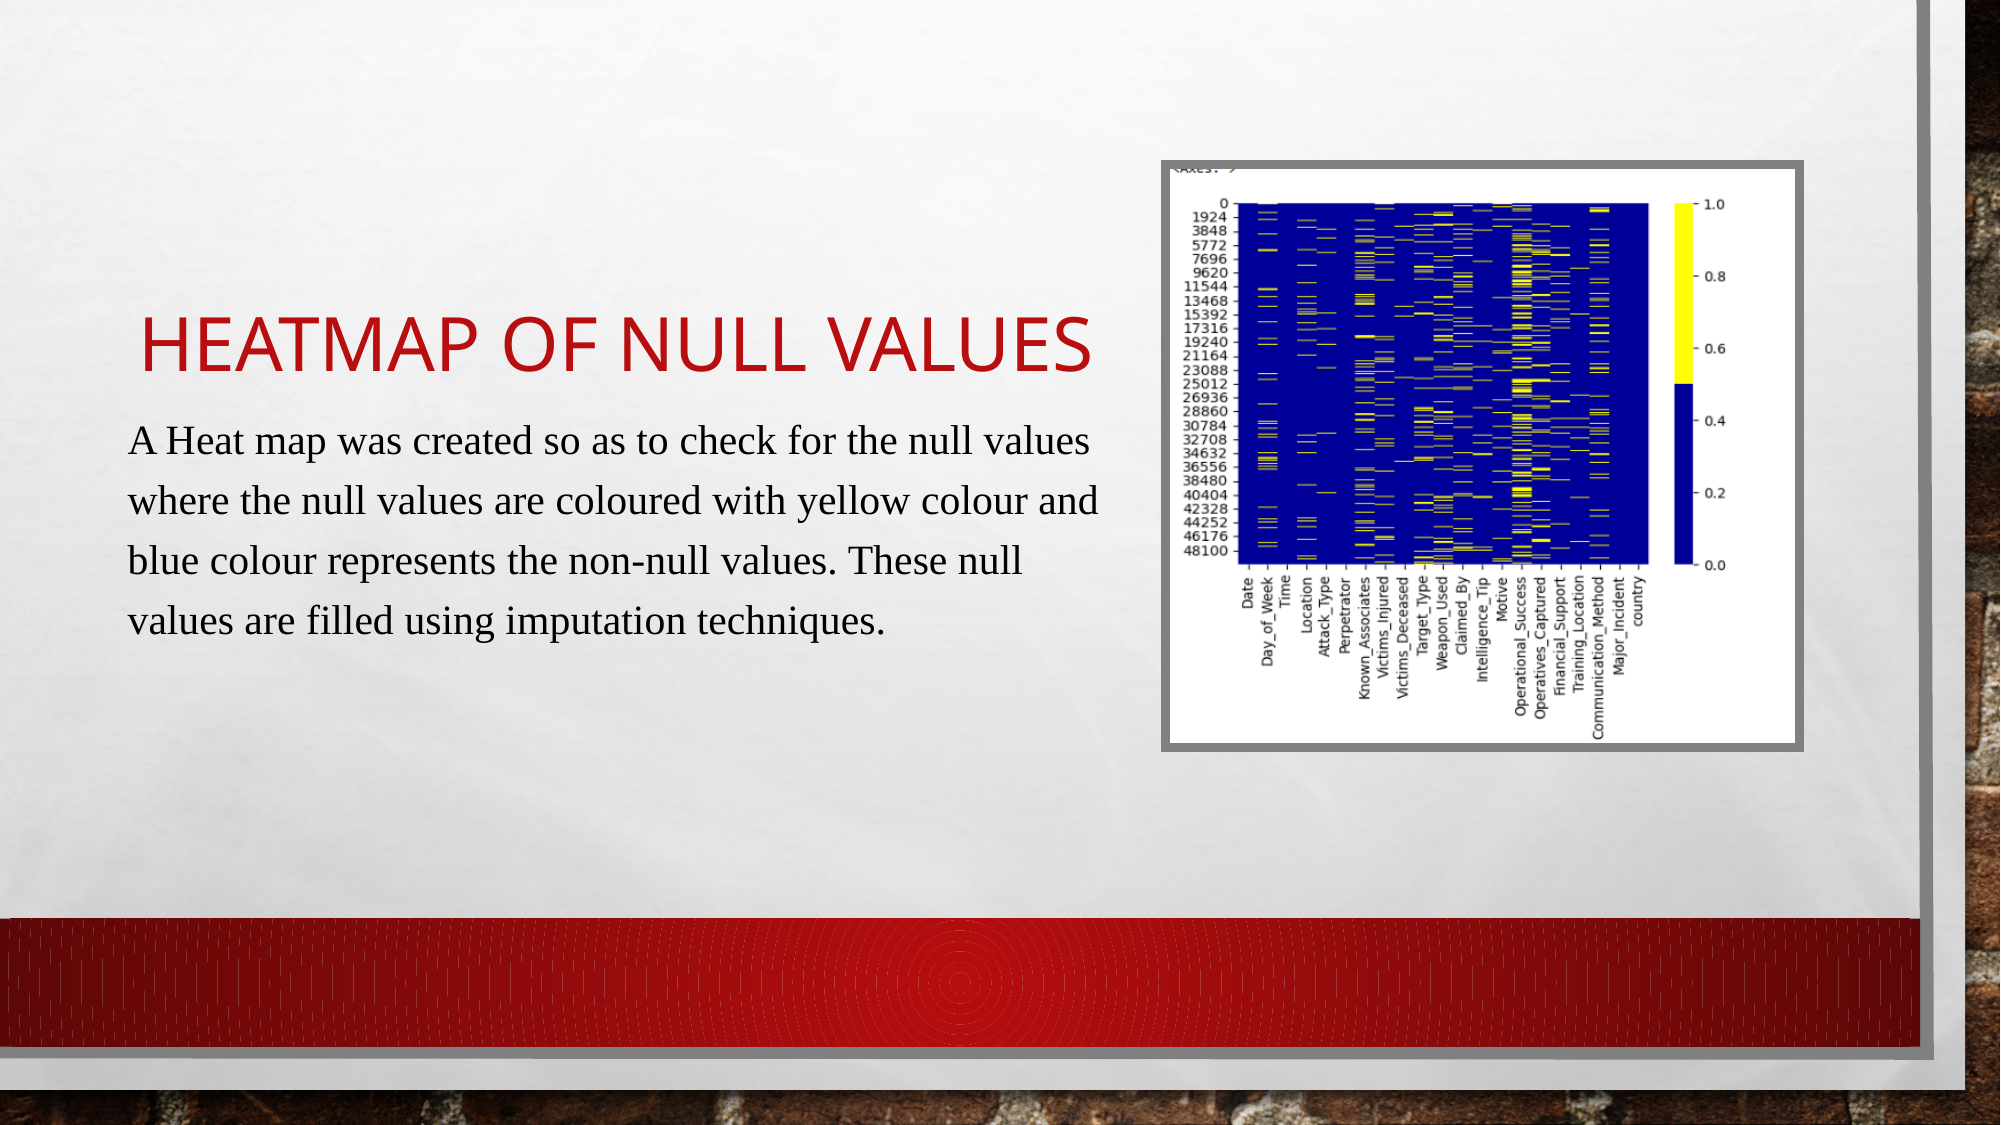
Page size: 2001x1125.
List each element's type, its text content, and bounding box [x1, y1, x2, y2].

title Heatmap of null values [95, 63, 1137, 396]
picture [0, 0, 2000, 1125]
list A Heat map was created so as to check for the null values where the null values are coloured with yellow colour and blue colour represents the non-null values. These null values are filled using imputation techniques. [112, 395, 1154, 832]
picture [1169, 168, 1796, 744]
